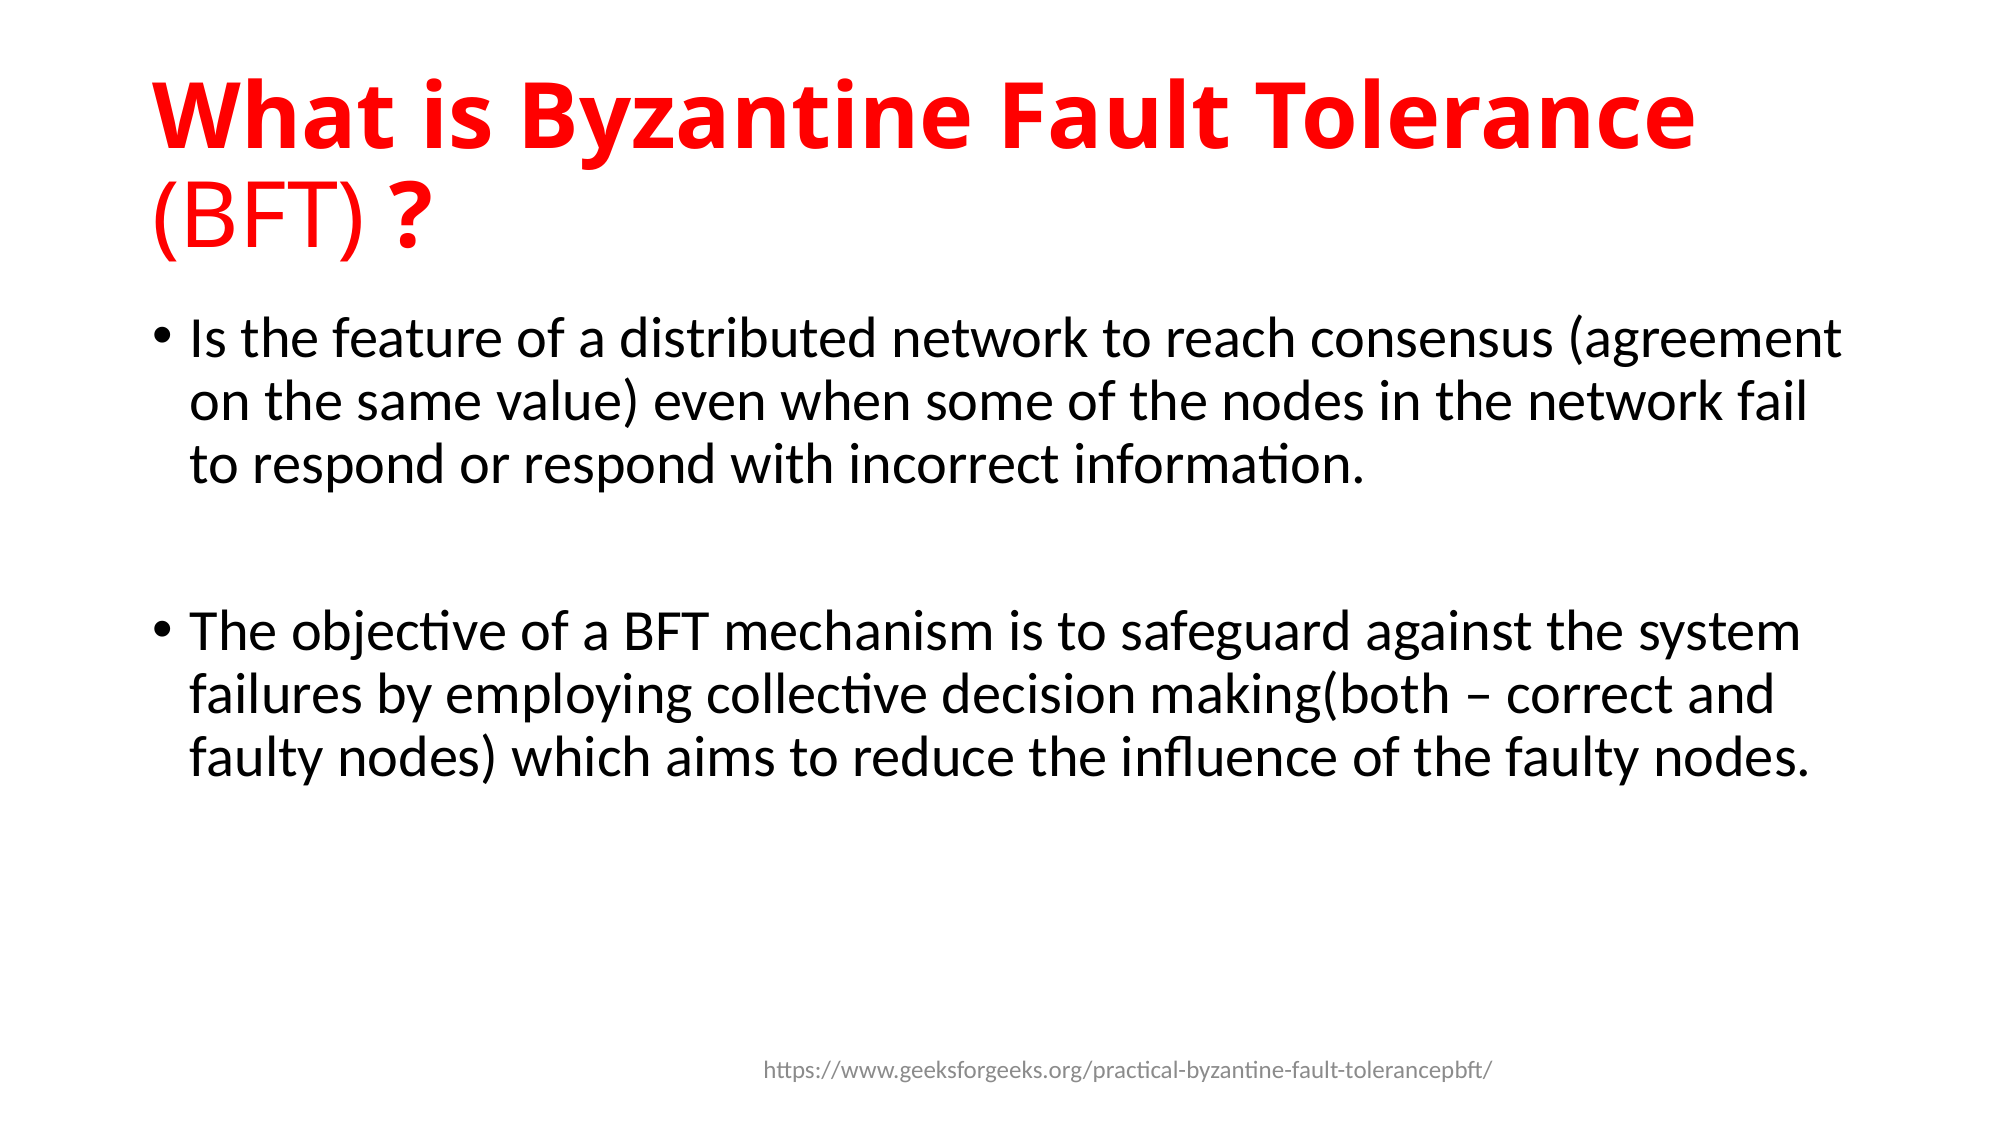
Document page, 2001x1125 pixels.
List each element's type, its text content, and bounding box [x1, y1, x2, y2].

list Is the feature of a distributed network to reach consensus (agreement on the same value) even when some of the nodes in the network fail to respond or respond with incorrect information. The objective of a BFT mechanism is to safeguard against the system failures by employing collective decision making(both – correct and faulty nodes) which aims to reduce the influence of the faulty nodes. [137, 299, 1863, 1014]
footer https://www.geeksforgeeks.org/practical-byzantine-fault-tolerancepbft/ [662, 1035, 1596, 1103]
title What is Byzantine Fault Tolerance (BFT) ? [137, 59, 1863, 278]
